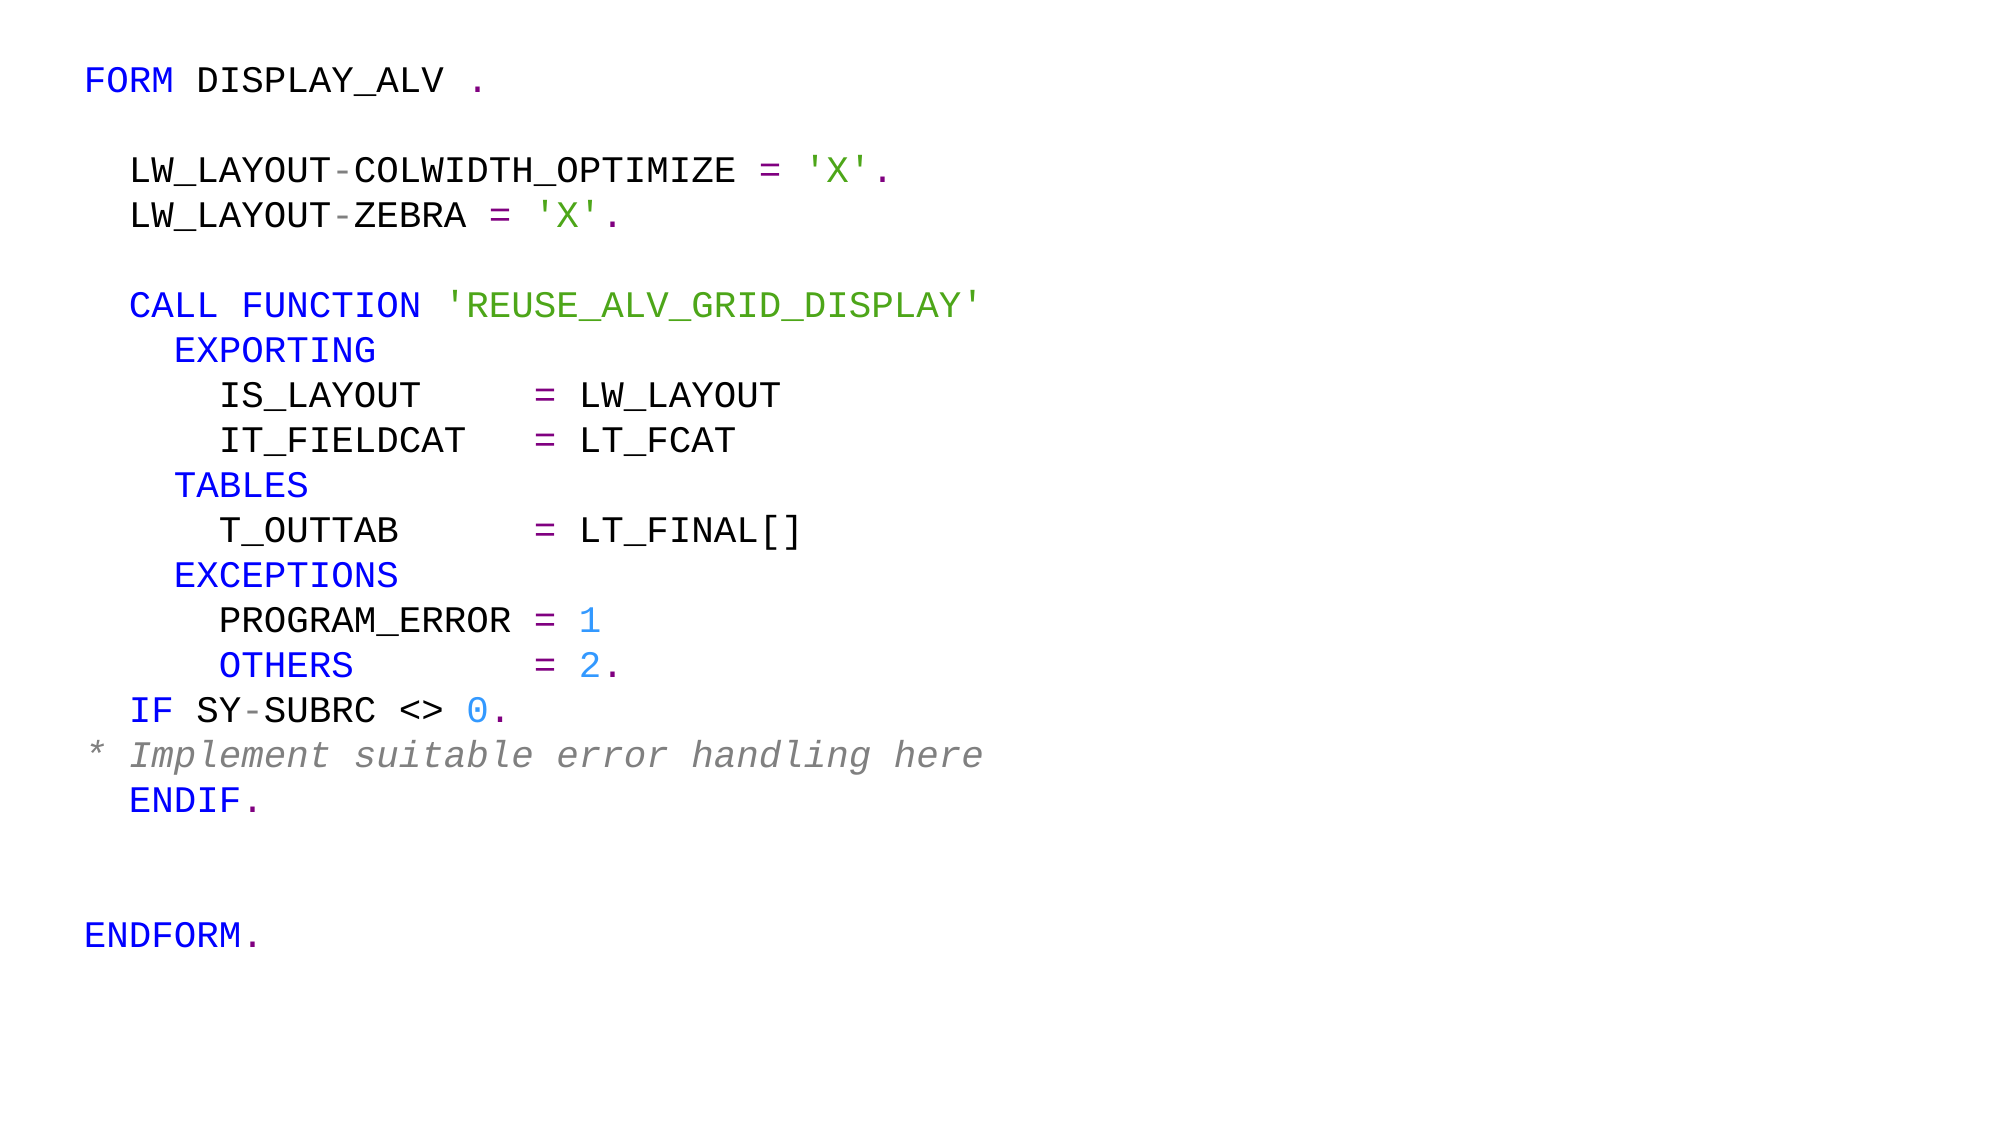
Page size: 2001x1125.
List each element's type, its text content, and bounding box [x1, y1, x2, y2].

text_box FORM DISPLAY_ALV . LW_LAYOUT-COLWIDTH_OPTIMIZE = 'X'. LW_LAYOUT-ZEBRA = 'X'. CALL FUNCTION 'REUSE_ALV_GRID_DISPLAY' EXPORTING IS_LAYOUT = LW_LAYOUT IT_FIELDCAT = LT_FCAT TABLES T_OUTTAB = LT_FINAL[] EXCEPTIONS PROGRAM_ERROR = 1 OTHERS = 2. IF SY-SUBRC <> 0. * Implement suitable error handling here ENDIF. ENDFORM. [69, 47, 1070, 963]
